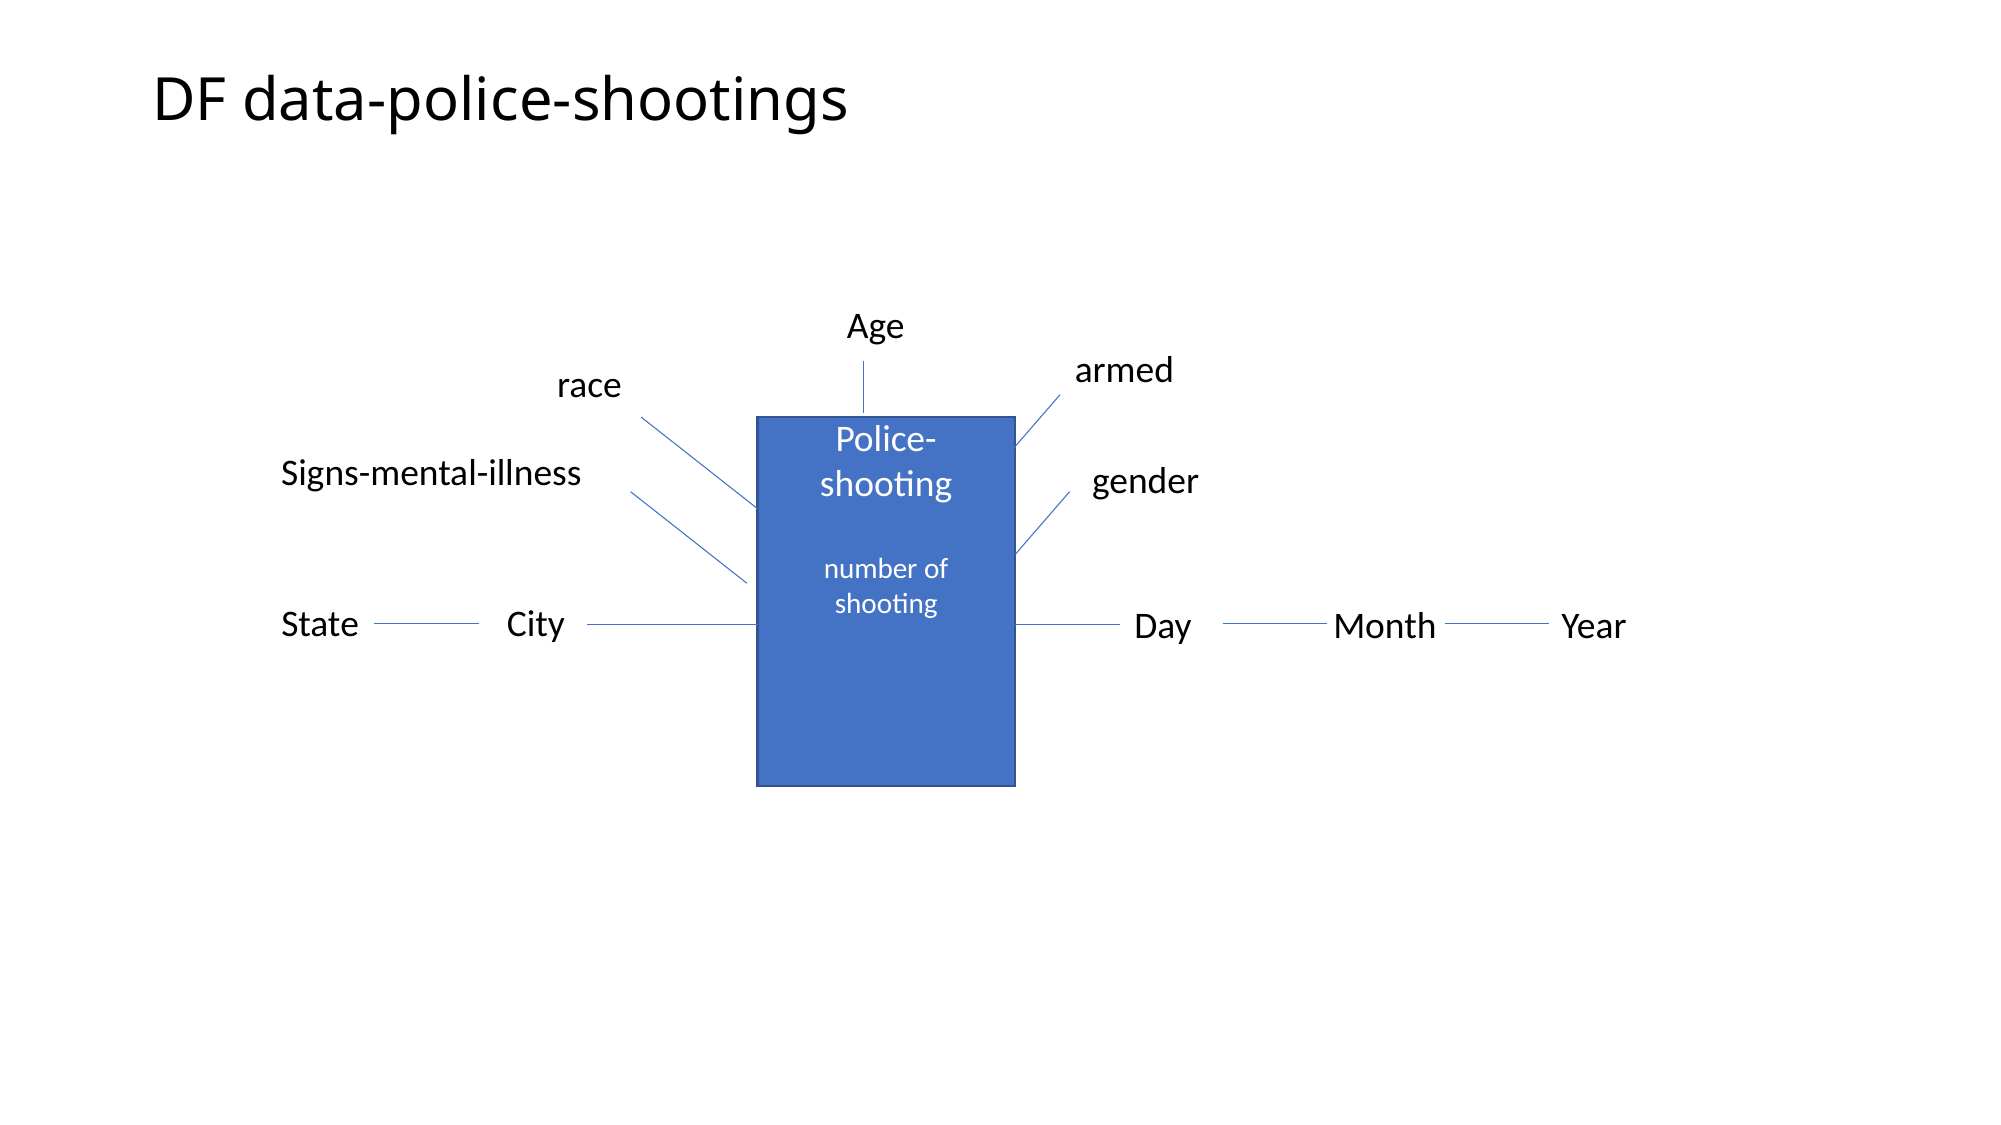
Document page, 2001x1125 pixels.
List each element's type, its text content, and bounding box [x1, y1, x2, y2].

text_box gender [1077, 448, 1251, 509]
text_box Year [1546, 593, 1700, 653]
title DF data-police-shootings [137, 59, 1863, 278]
text_box State [266, 591, 396, 651]
text_box Age [832, 293, 1006, 354]
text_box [641, 416, 758, 509]
text_box Month [1318, 593, 1472, 654]
text_box Police-shooting number of shooting [756, 416, 1016, 787]
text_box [1005, 394, 1061, 458]
text_box City [492, 592, 620, 652]
text_box Day [1119, 593, 1223, 654]
text_box race [542, 352, 697, 412]
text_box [1015, 491, 1070, 555]
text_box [630, 491, 747, 584]
text_box armed [1060, 337, 1234, 397]
text_box Signs-mental-illness [266, 440, 623, 501]
